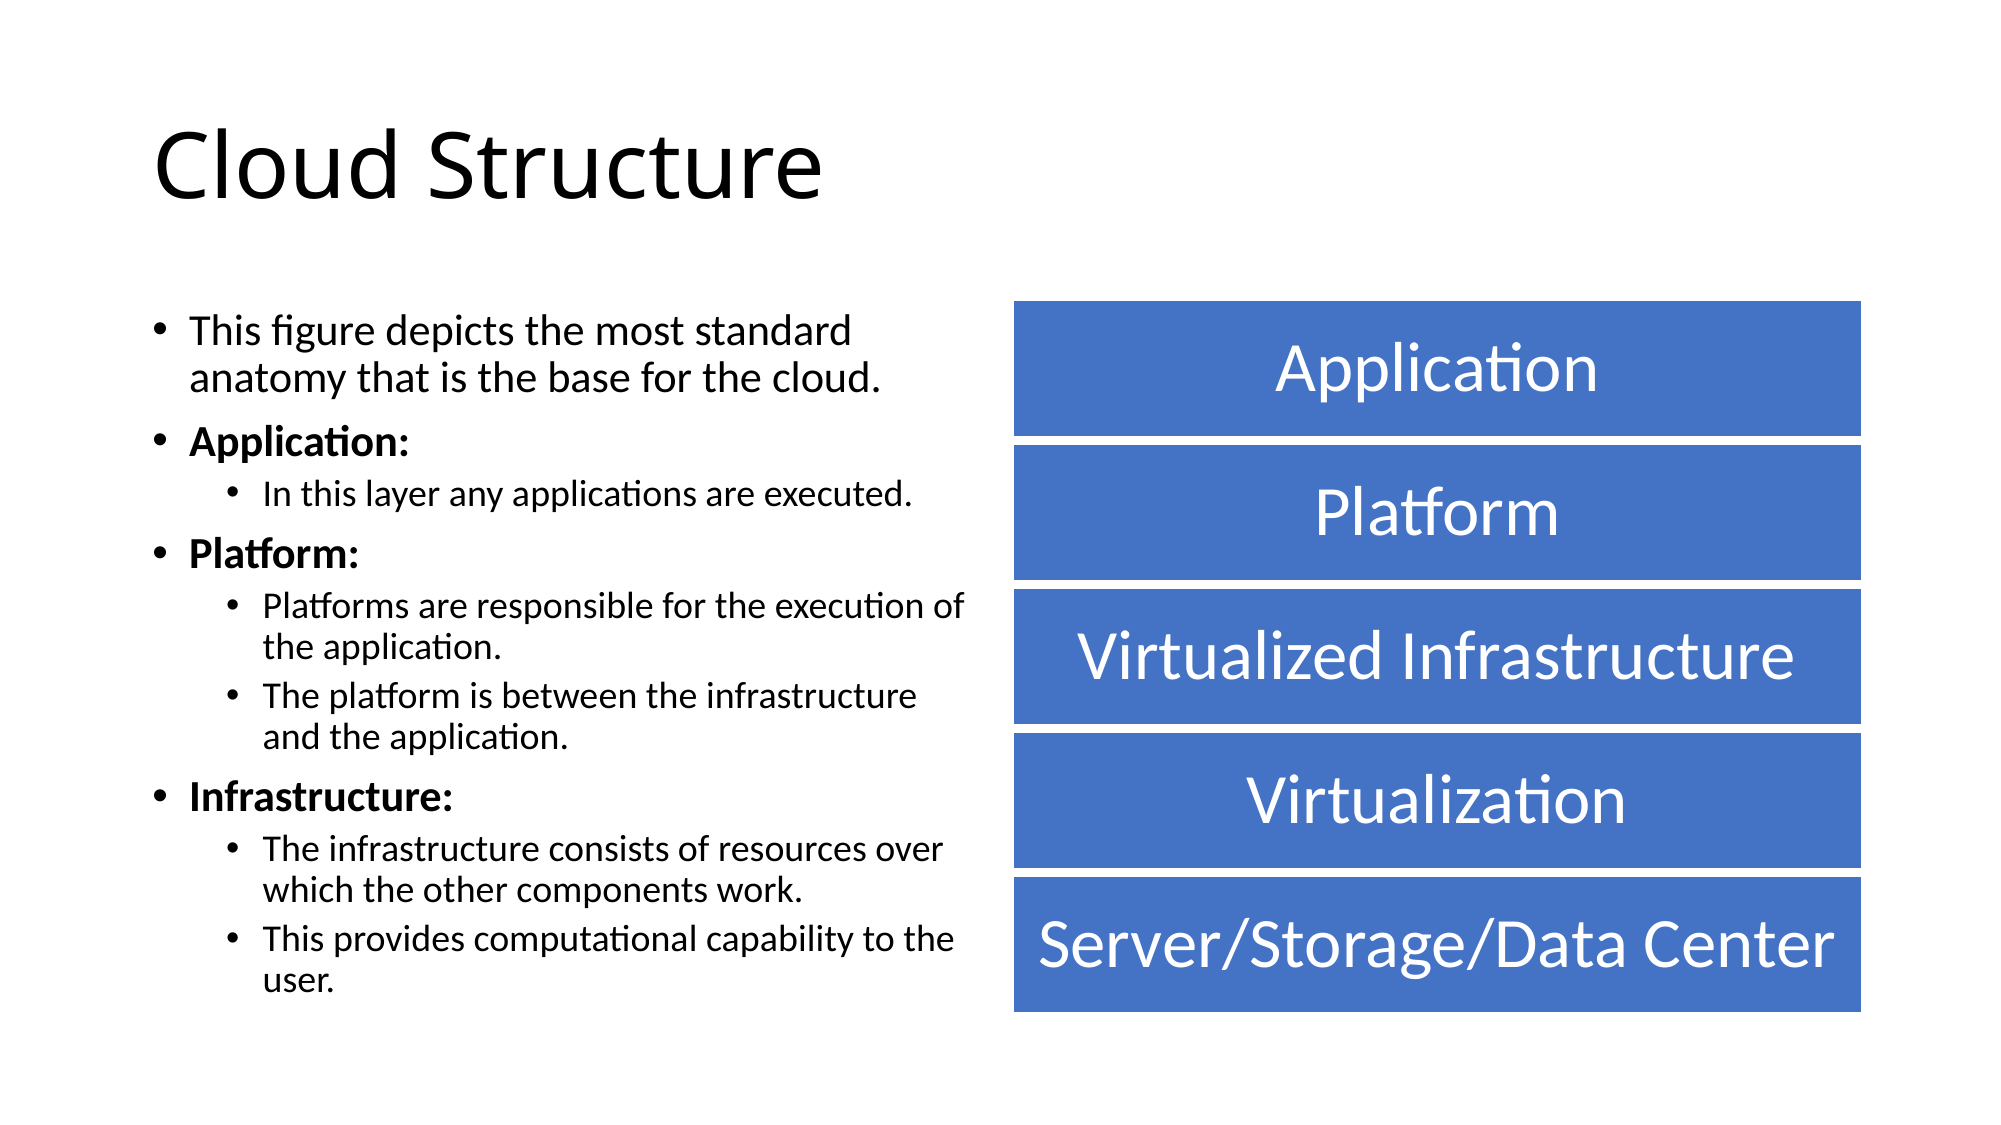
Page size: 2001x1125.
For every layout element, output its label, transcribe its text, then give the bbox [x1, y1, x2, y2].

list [1012, 299, 1863, 1014]
title Cloud Structure [137, 59, 1863, 278]
list This figure depicts the most standard anatomy that is the base for the cloud. Application: In this layer any applications are executed. Platform: Platforms are responsible for the execution of the application. The platform is between the infrastructure and the application. Infrastructure: The infrastructure consists of resources over which the other components work. This provides computational capability to the user. [137, 299, 988, 1014]
